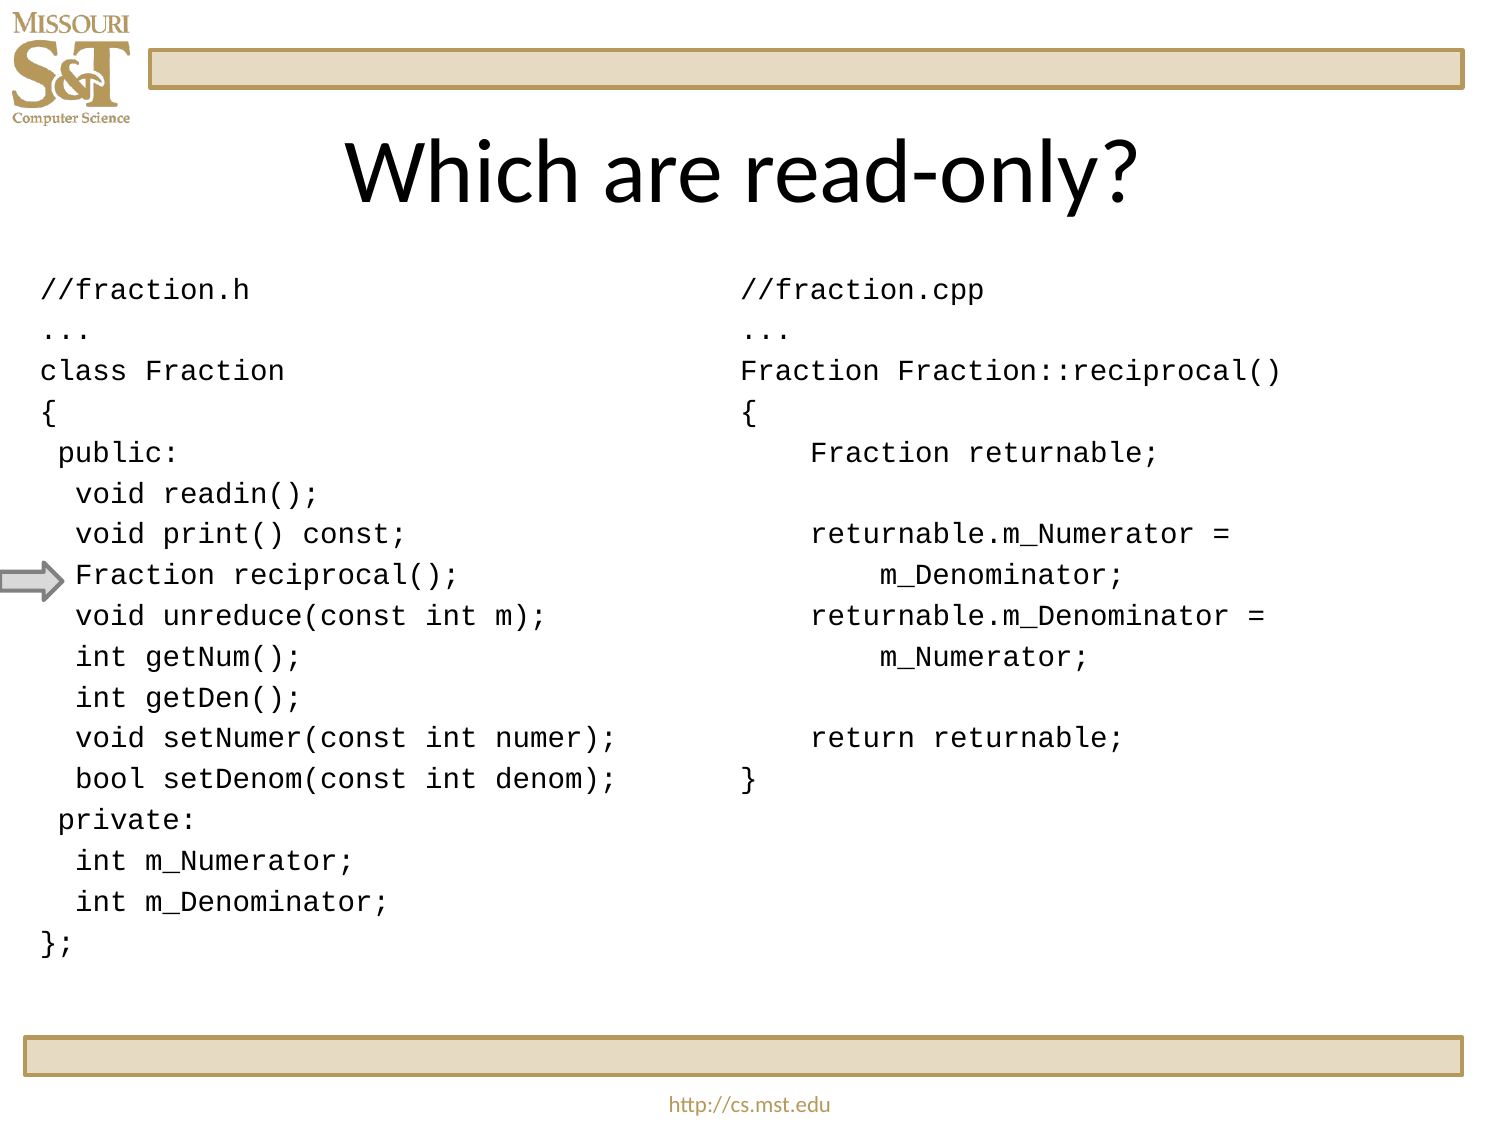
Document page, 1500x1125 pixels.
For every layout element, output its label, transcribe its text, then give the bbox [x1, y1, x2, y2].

text_box [0, 560, 65, 602]
picture [12, 12, 130, 126]
title Which are read-only? [24, 99, 1463, 233]
text_box //fraction.h ... class Fraction { public: void readin(); void print() const; Fraction reciprocal(); void unreduce(const int m); int getNum(); int getDen(); void setNumer(const int numer); bool setDenom(const int denom); private: int m_Numerator; int m_Denominator; }; [24, 262, 724, 1005]
text_box //fraction.cpp ... Fraction Fraction::reciprocal() { Fraction returnable; returnable.m_Numerator = m_Denominator; returnable.m_Denominator = m_Numerator; return returnable; } [724, 262, 1463, 1005]
